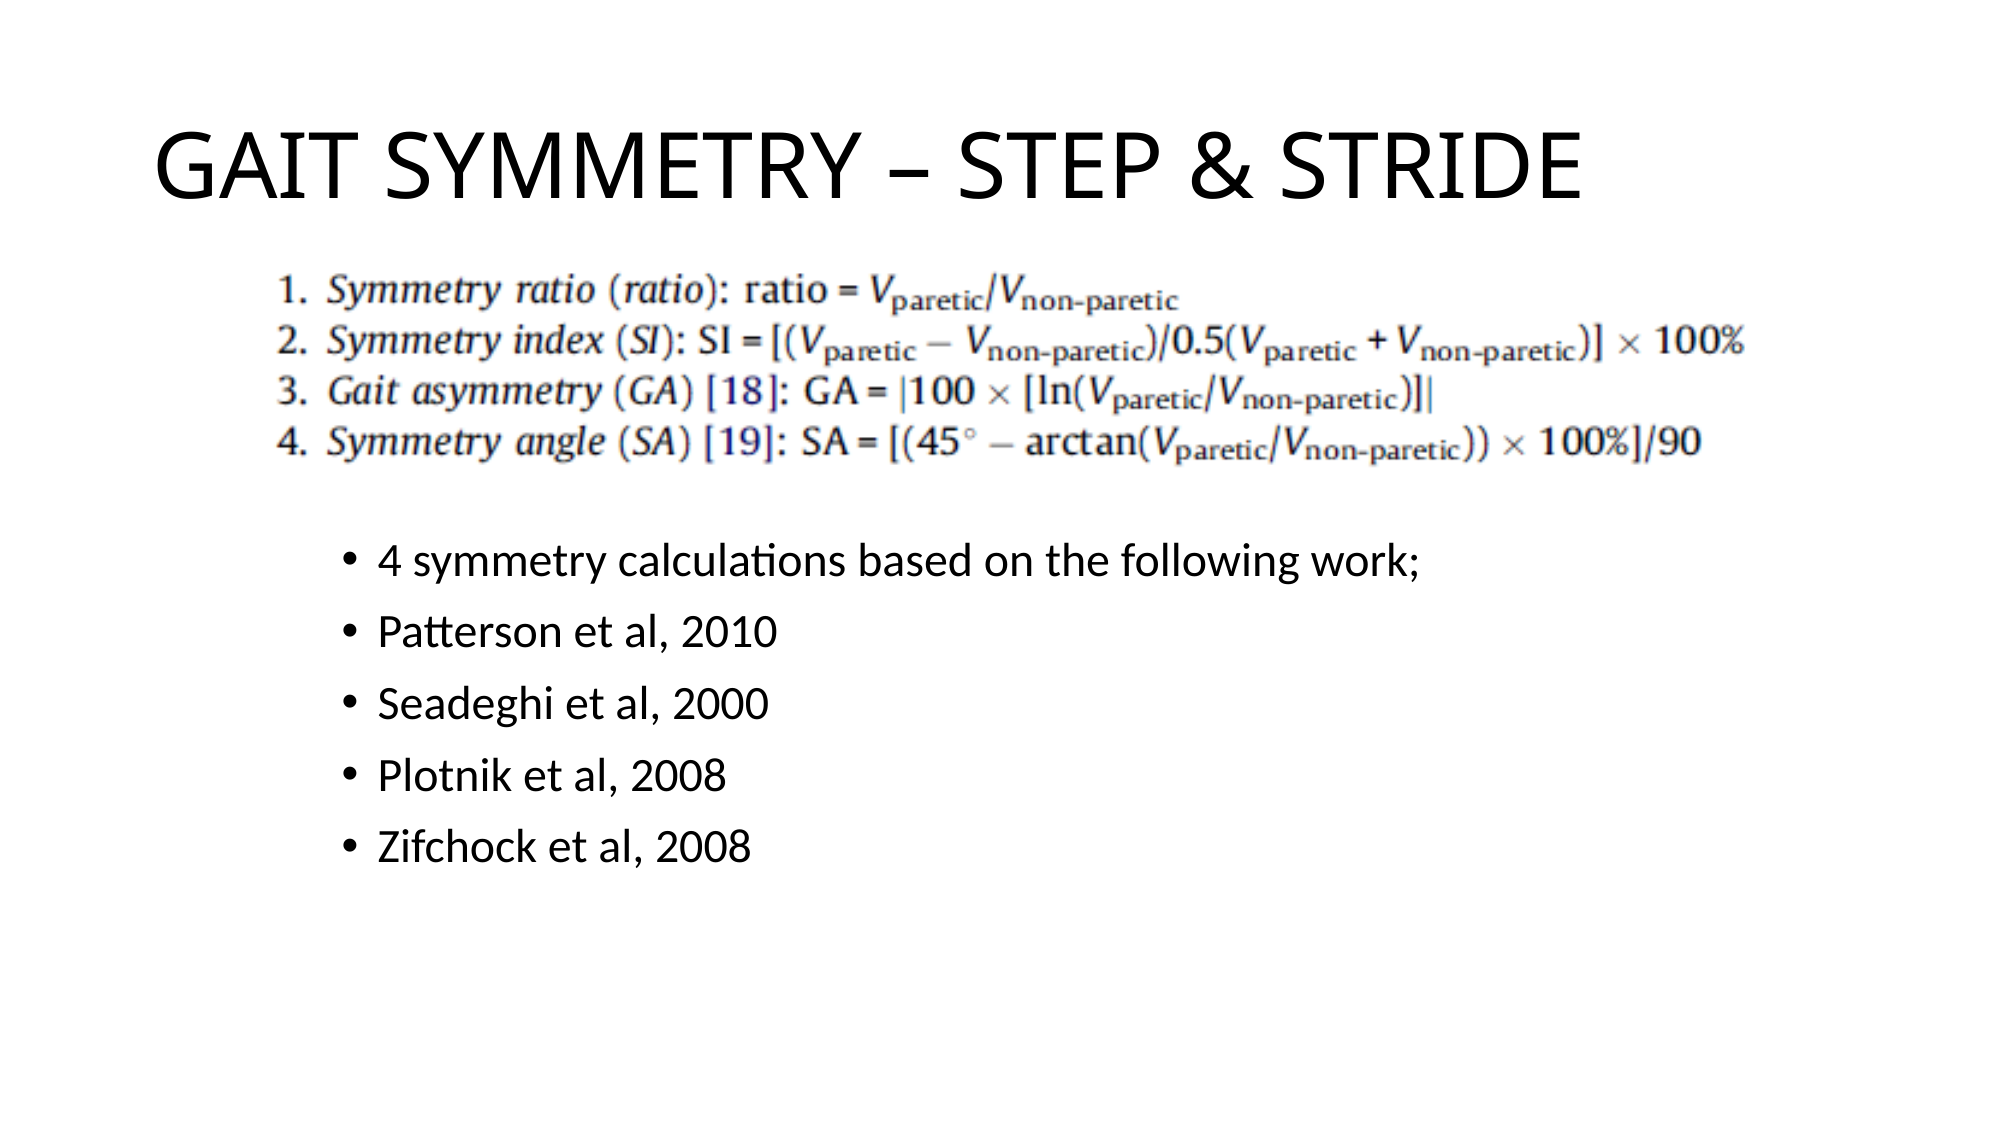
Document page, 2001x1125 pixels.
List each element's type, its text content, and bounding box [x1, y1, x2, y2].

title Gait Symmetry – Step & Stride [137, 59, 1863, 278]
picture [232, 231, 1781, 506]
list 4 symmetry calculations based on the following work; Patterson et al, 2010 Seadeghi et al, 2000 Plotnik et al, 2008 Zifchock et al, 2008 [326, 527, 1677, 935]
